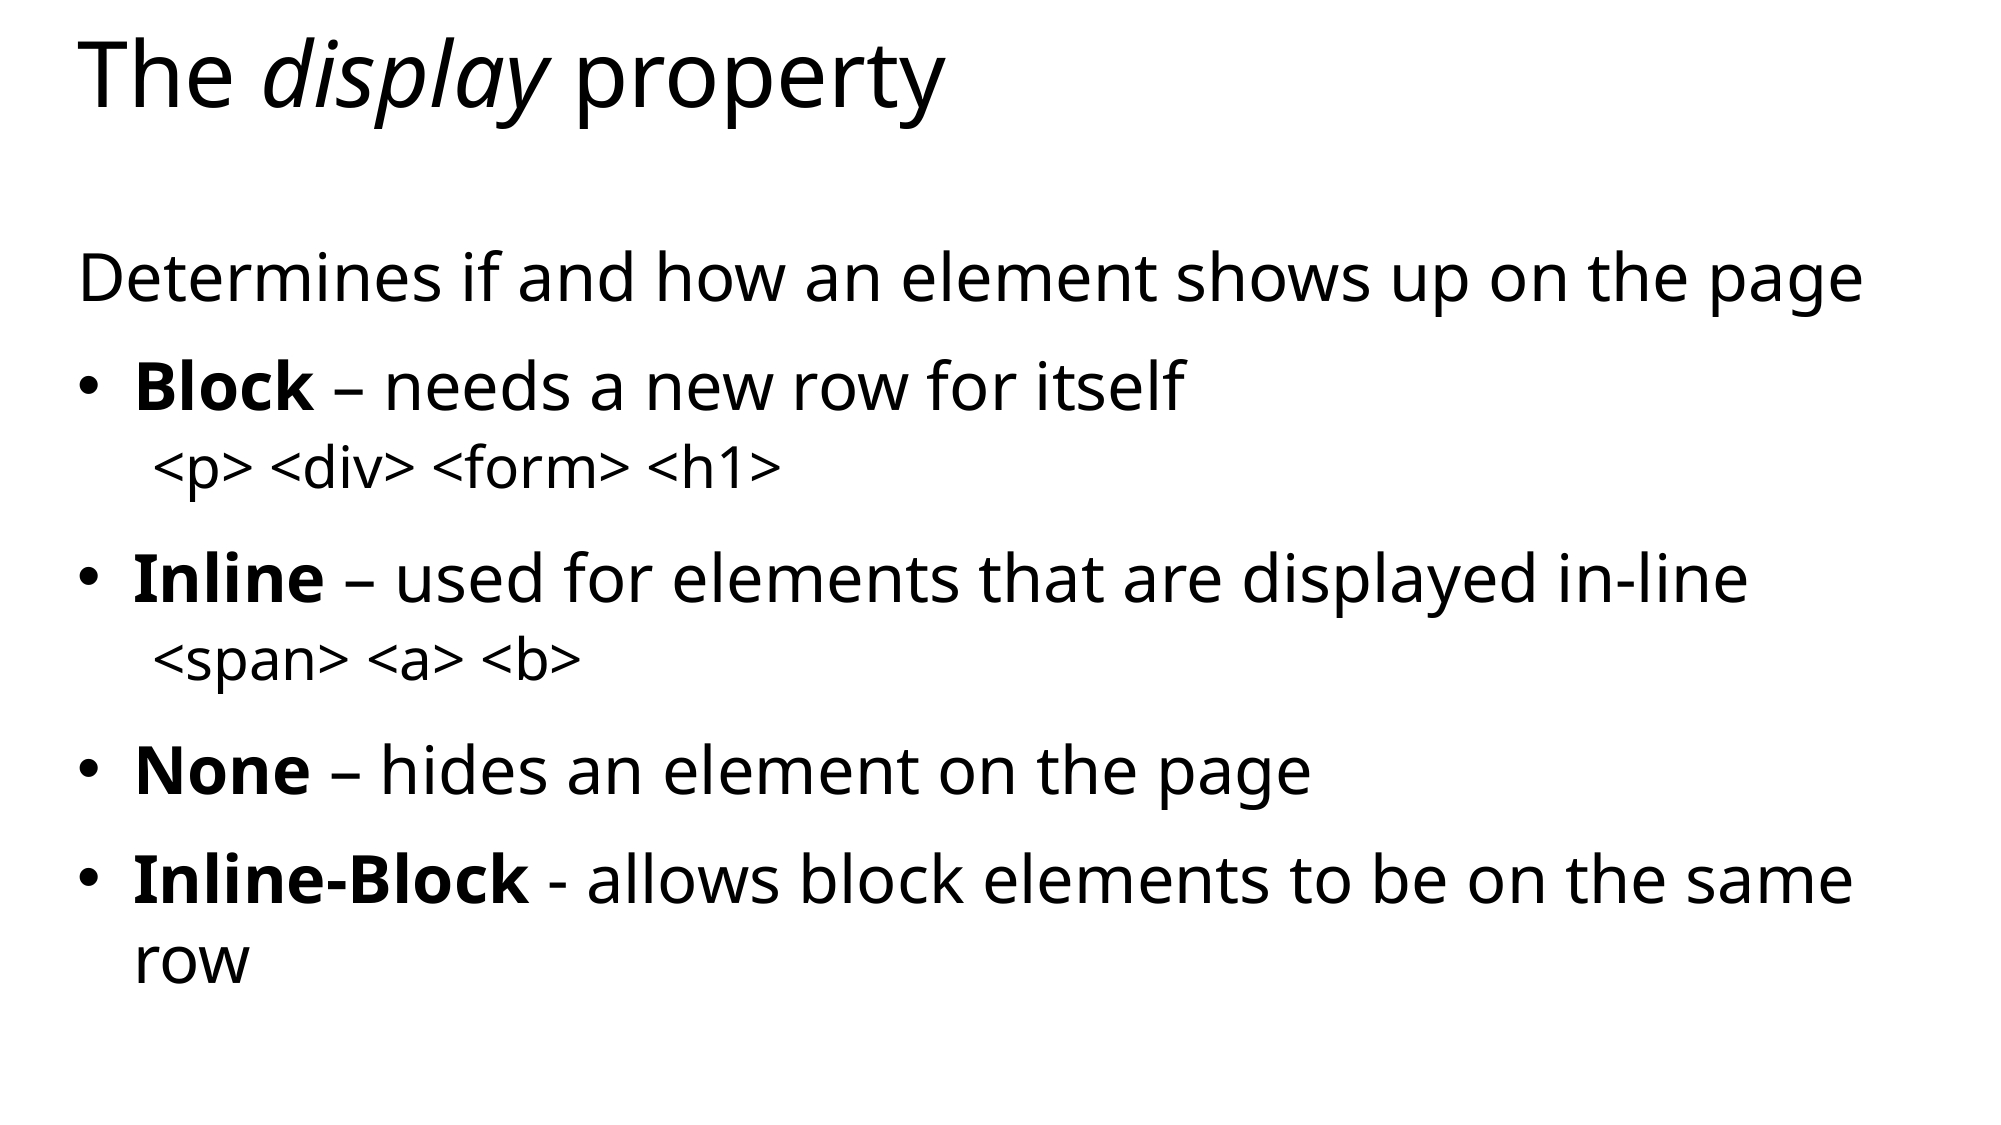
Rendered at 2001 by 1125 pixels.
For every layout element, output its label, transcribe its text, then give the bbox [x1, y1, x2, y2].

list Determines if and how an element shows up on the page Block – needs a new row for itself <p> <div> <form> <h1> Inline – used for elements that are displayed in-line <span> <a> <b> None – hides an element on the page Inline-Block - allows block elements to be on the same row [62, 227, 1953, 1096]
title The display property [62, 29, 1953, 205]
